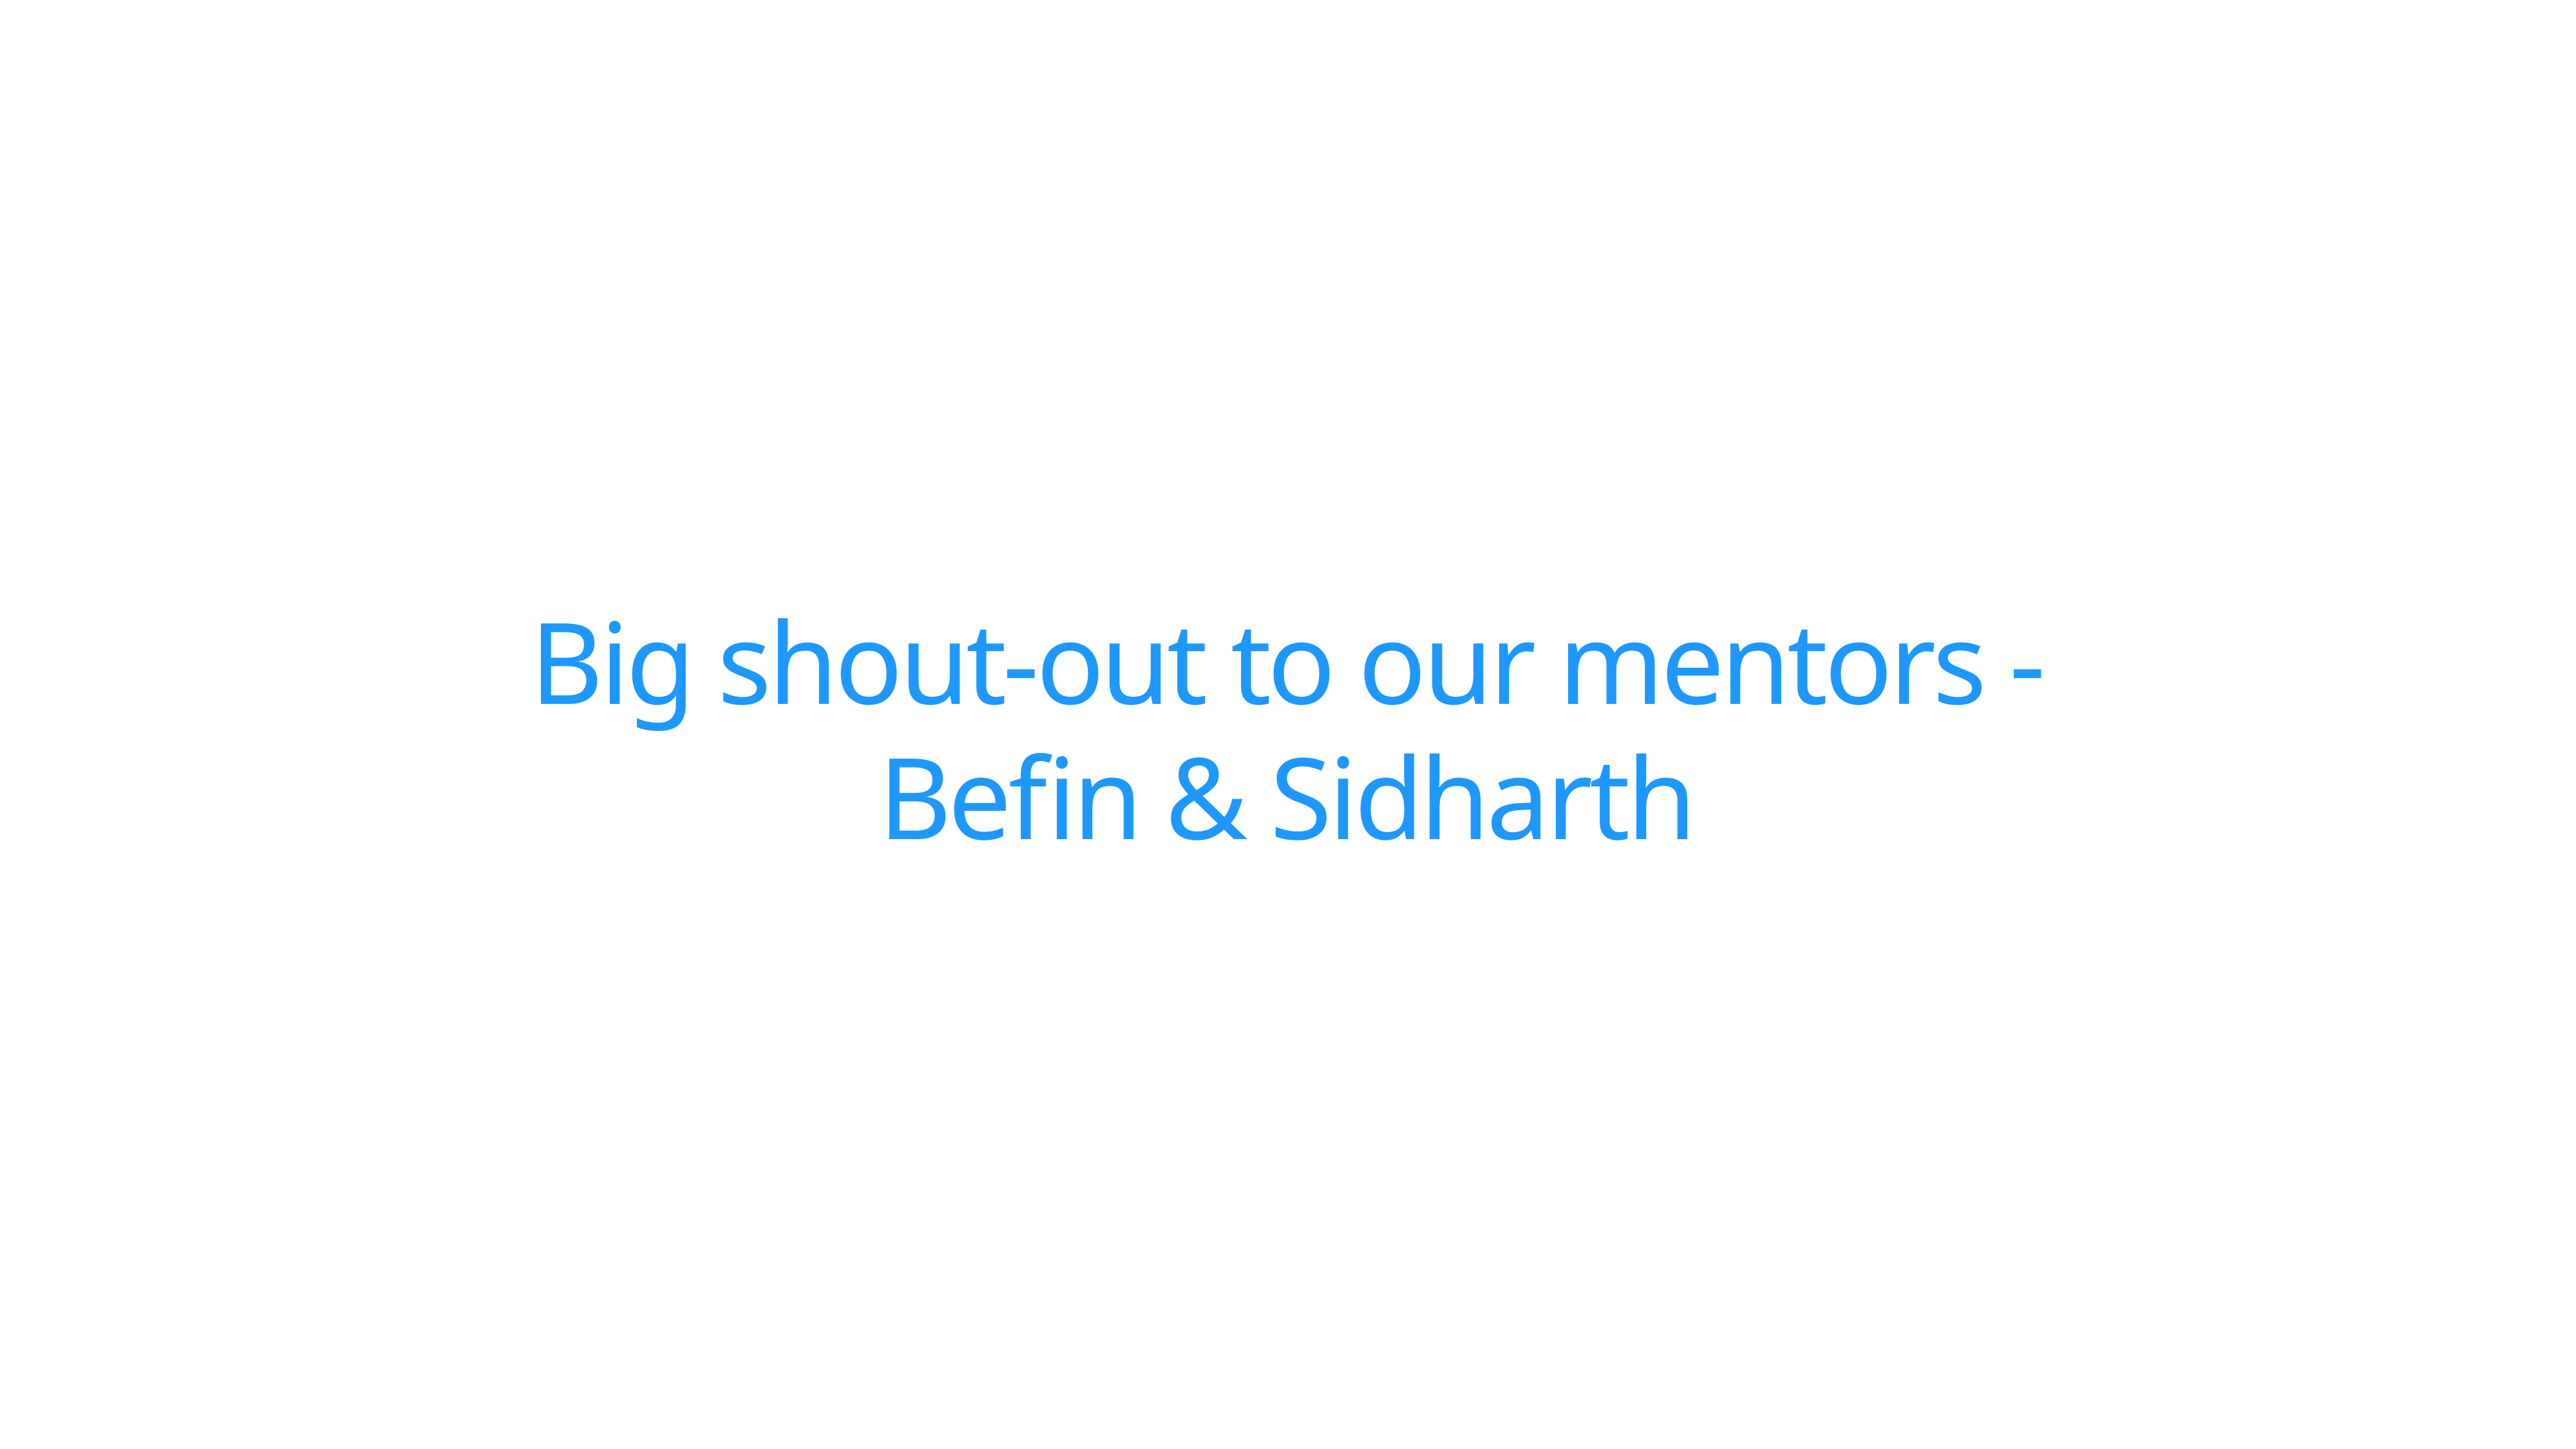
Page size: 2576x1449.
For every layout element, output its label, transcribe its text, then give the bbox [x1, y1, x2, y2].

list Big shout-out to our mentors - Befin & Sidharth [133, 520, 2443, 934]
